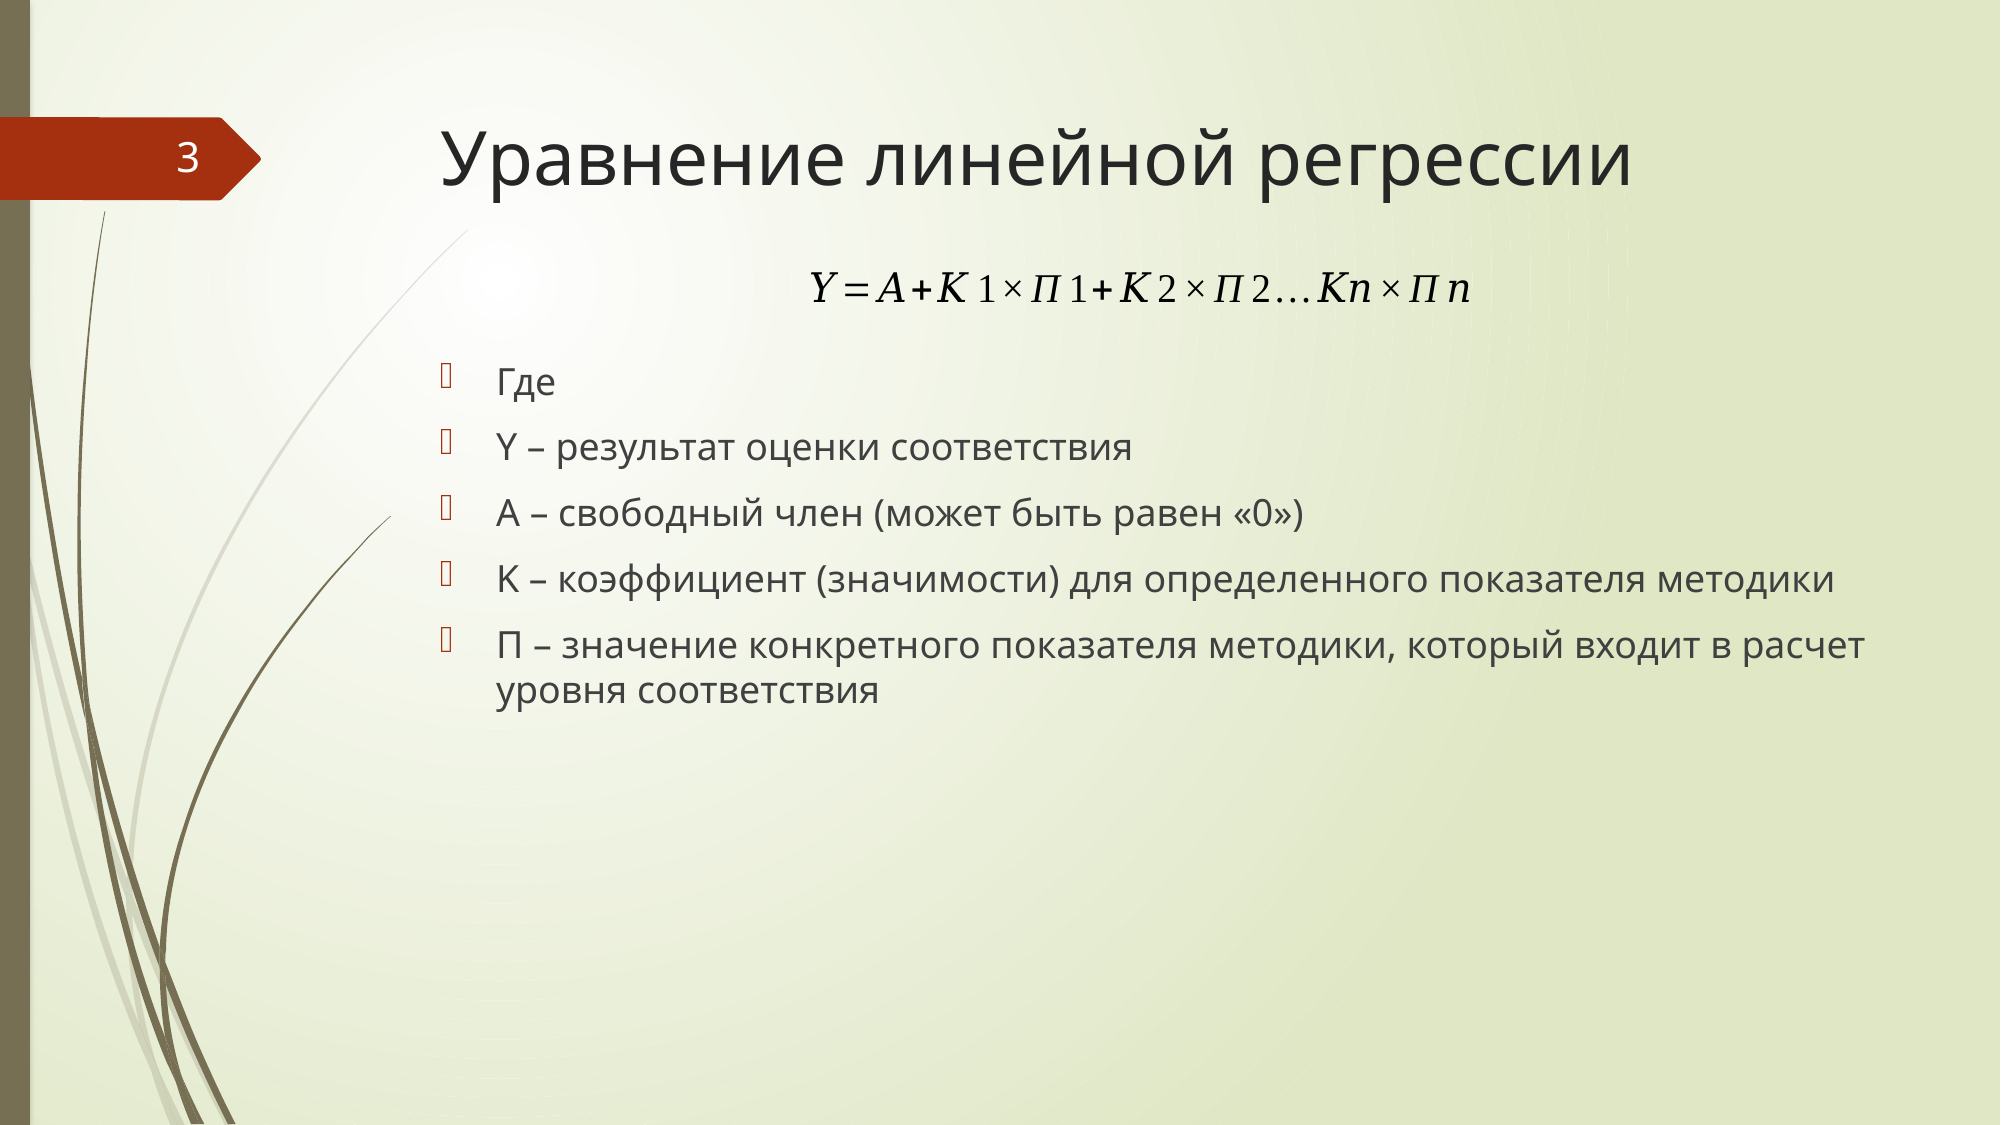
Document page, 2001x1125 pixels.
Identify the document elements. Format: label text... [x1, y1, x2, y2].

title Уравнение линейной регрессии [425, 102, 1888, 313]
slide_number 3 [87, 129, 216, 190]
list Где Y – результат оценки соответствия А – свободный член (может быть равен «0») K – коэффициент (значимости) для определенного показателя методики П – значение конкретного показателя методики, который входит в расчет уровня соответствия [424, 350, 1888, 970]
